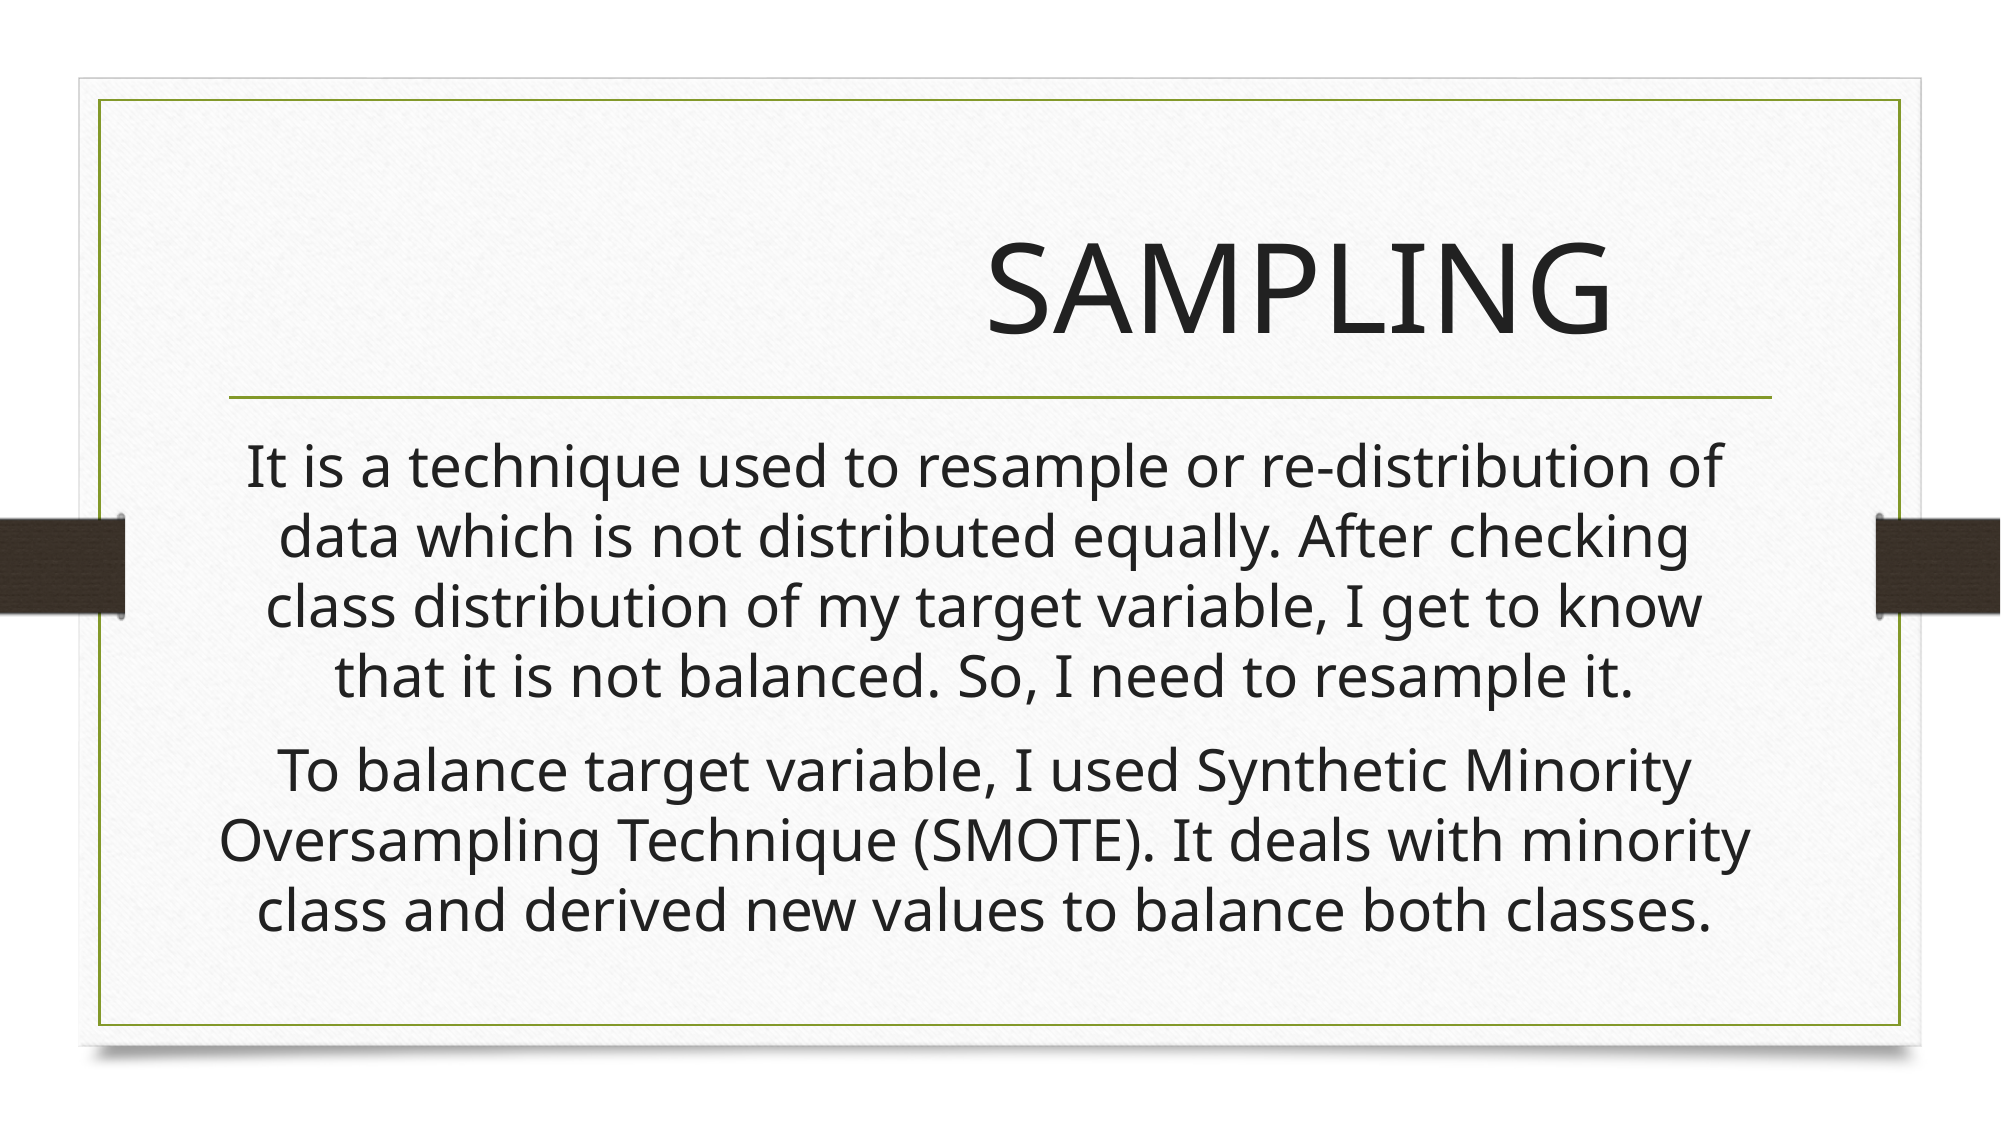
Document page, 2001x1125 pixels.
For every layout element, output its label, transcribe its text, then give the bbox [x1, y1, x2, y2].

picture [0, 0, 2001, 1125]
title SAMPLING [196, 153, 1835, 367]
list It is a technique used to resample or re-distribution of data which is not distributed equally. After checking class distribution of my target variable, I get to know that it is not balanced. So, I need to resample it. To balance target variable, I used Synthetic Minority Oversampling Technique (SMOTE). It deals with minority class and derived new values to balance both classes. [196, 421, 1774, 1022]
